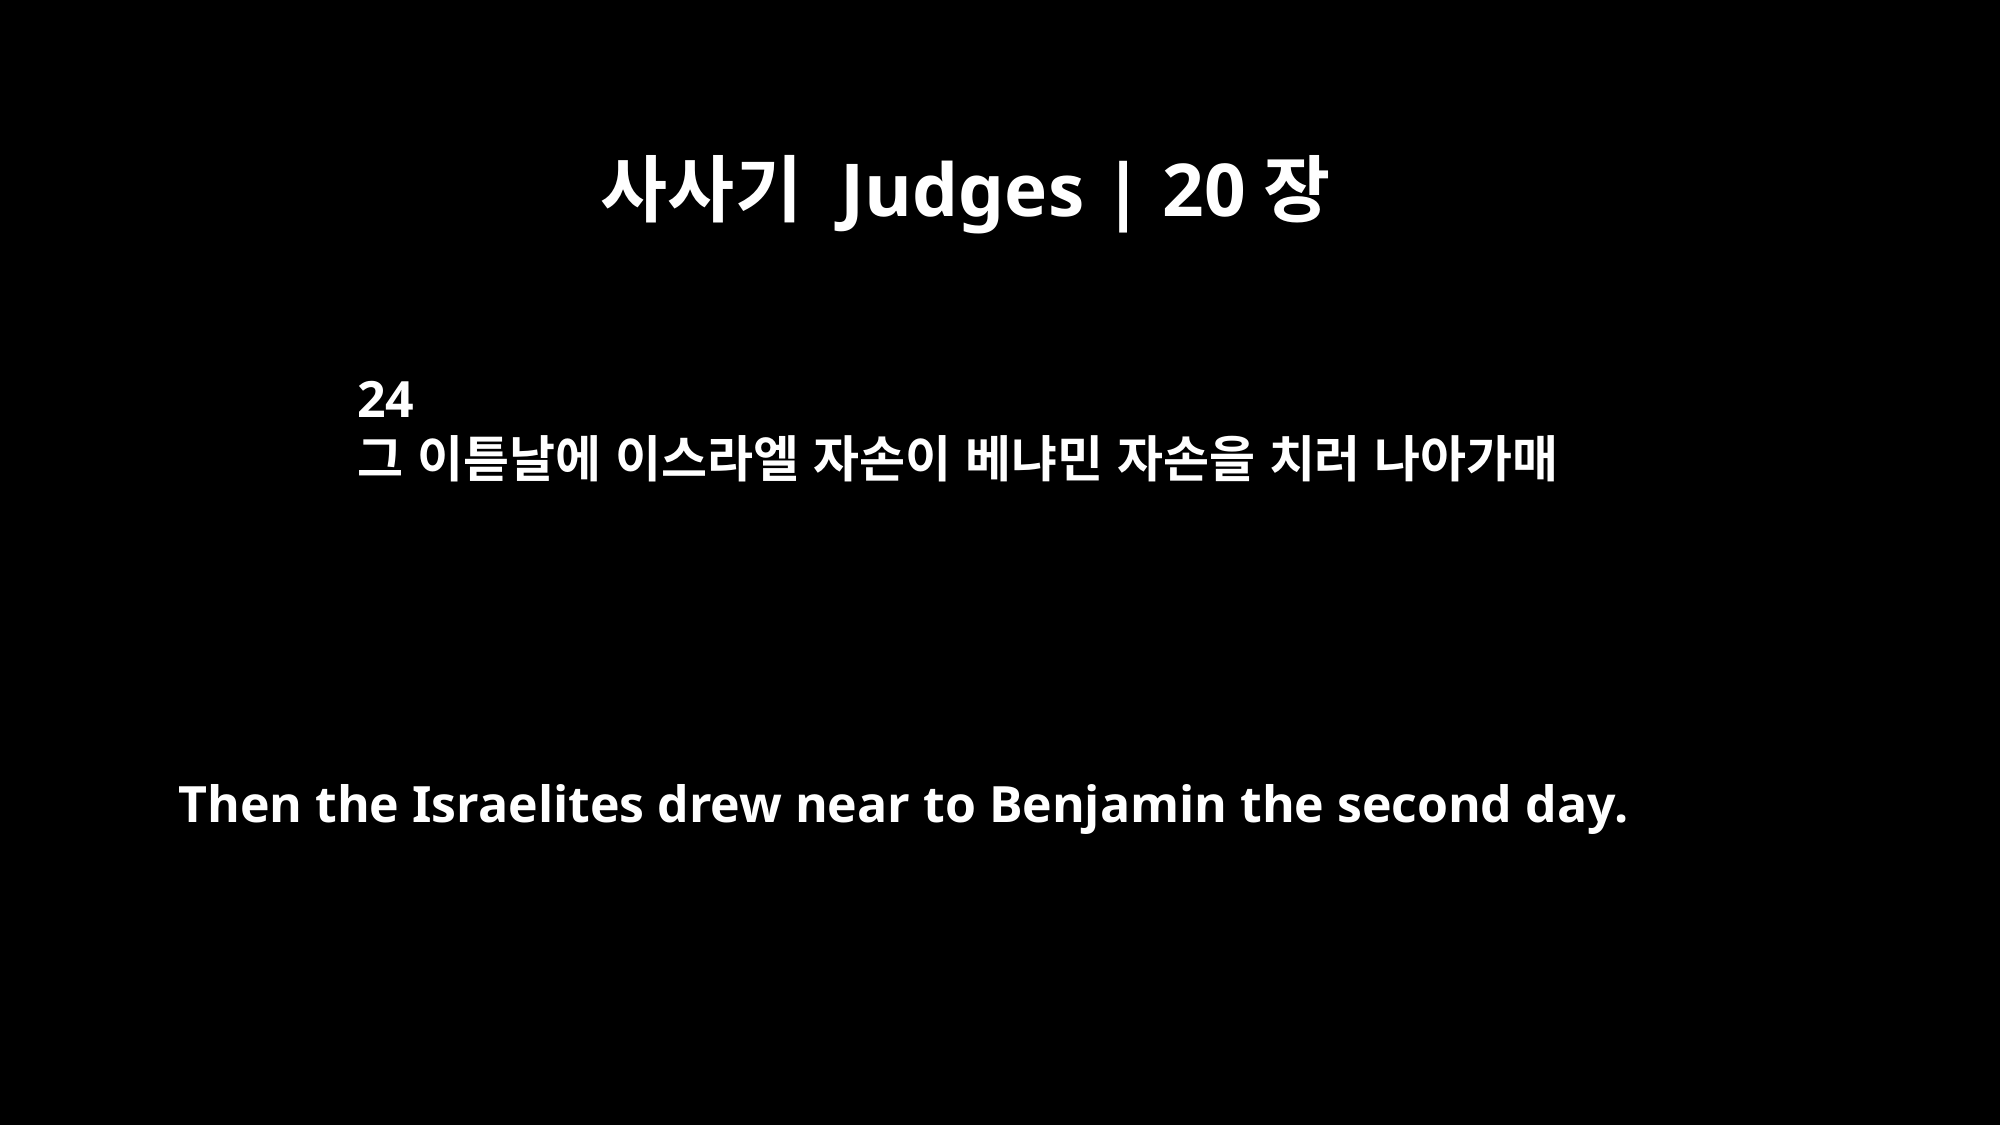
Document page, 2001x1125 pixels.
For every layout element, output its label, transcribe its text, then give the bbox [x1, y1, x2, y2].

text_box 사사기 Judges | 20장 [585, 136, 1347, 239]
text_box 24 그 이튿날에 이스라엘 자손이 베냐민 자손을 치러 나아가매 [342, 359, 1575, 495]
text_box Then the Israelites drew near to Benjamin the second day. [163, 764, 1644, 840]
